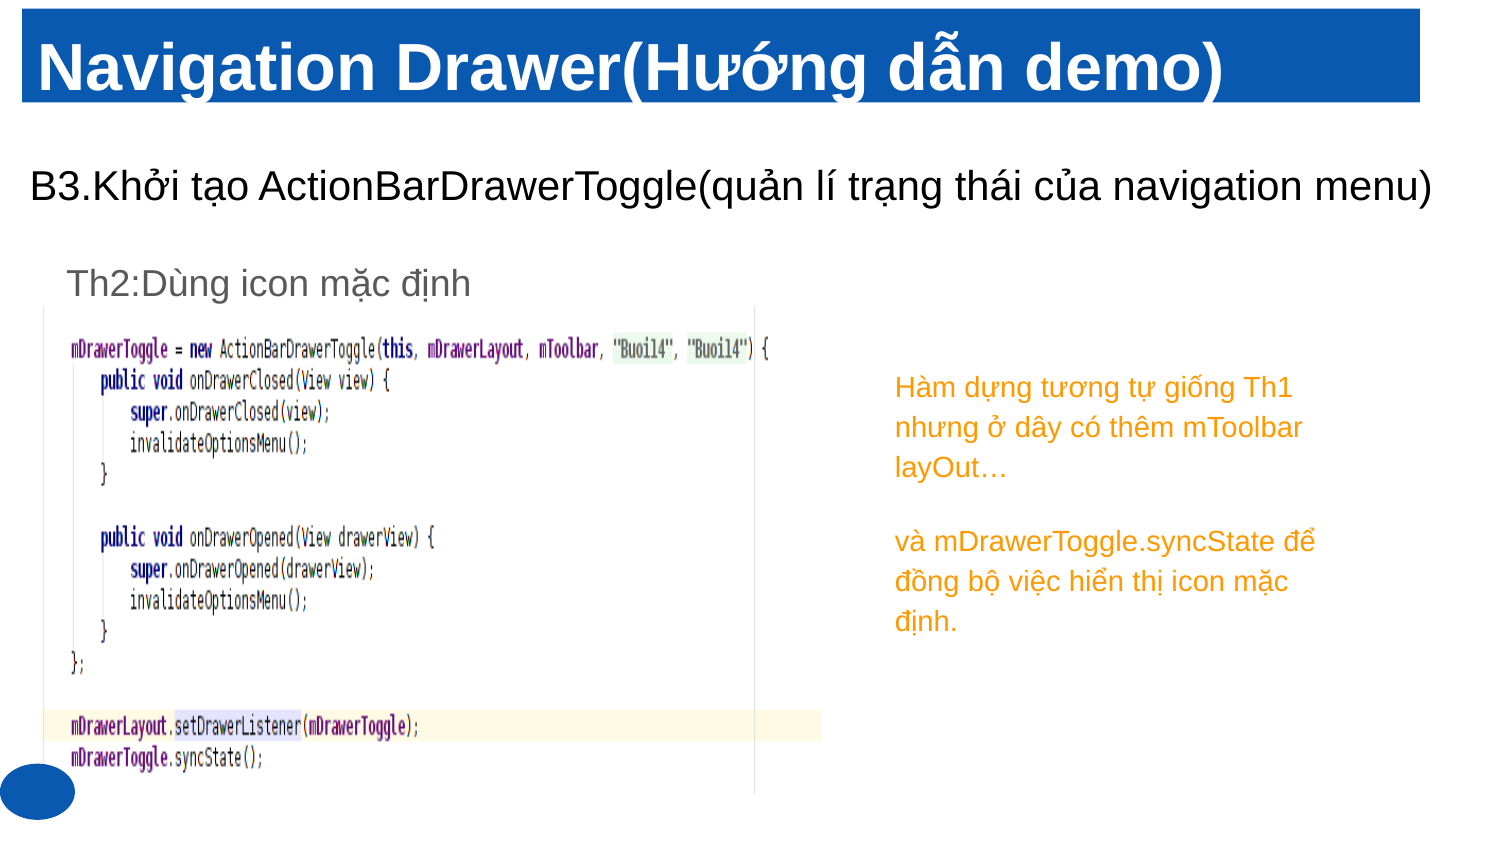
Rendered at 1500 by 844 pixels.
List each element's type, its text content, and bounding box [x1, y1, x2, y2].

title Navigation Drawer(Hướng dẫn demo) [22, 8, 1420, 103]
picture [40, 306, 823, 794]
list Th2:Dùng icon mặc định [51, 237, 1449, 820]
title B3.Khởi tạo ActionBarDrawerToggle(quản lí trạng thái của navigation menu) [14, 143, 1486, 238]
text_box [0, 763, 73, 820]
text_box Hàm dựng tương tự giống Th1 nhưng ở dây có thêm mToolbar layOut… và mDrawerToggle.syncState để đồng bộ việc hiển thị icon mặc định. [879, 320, 1372, 680]
